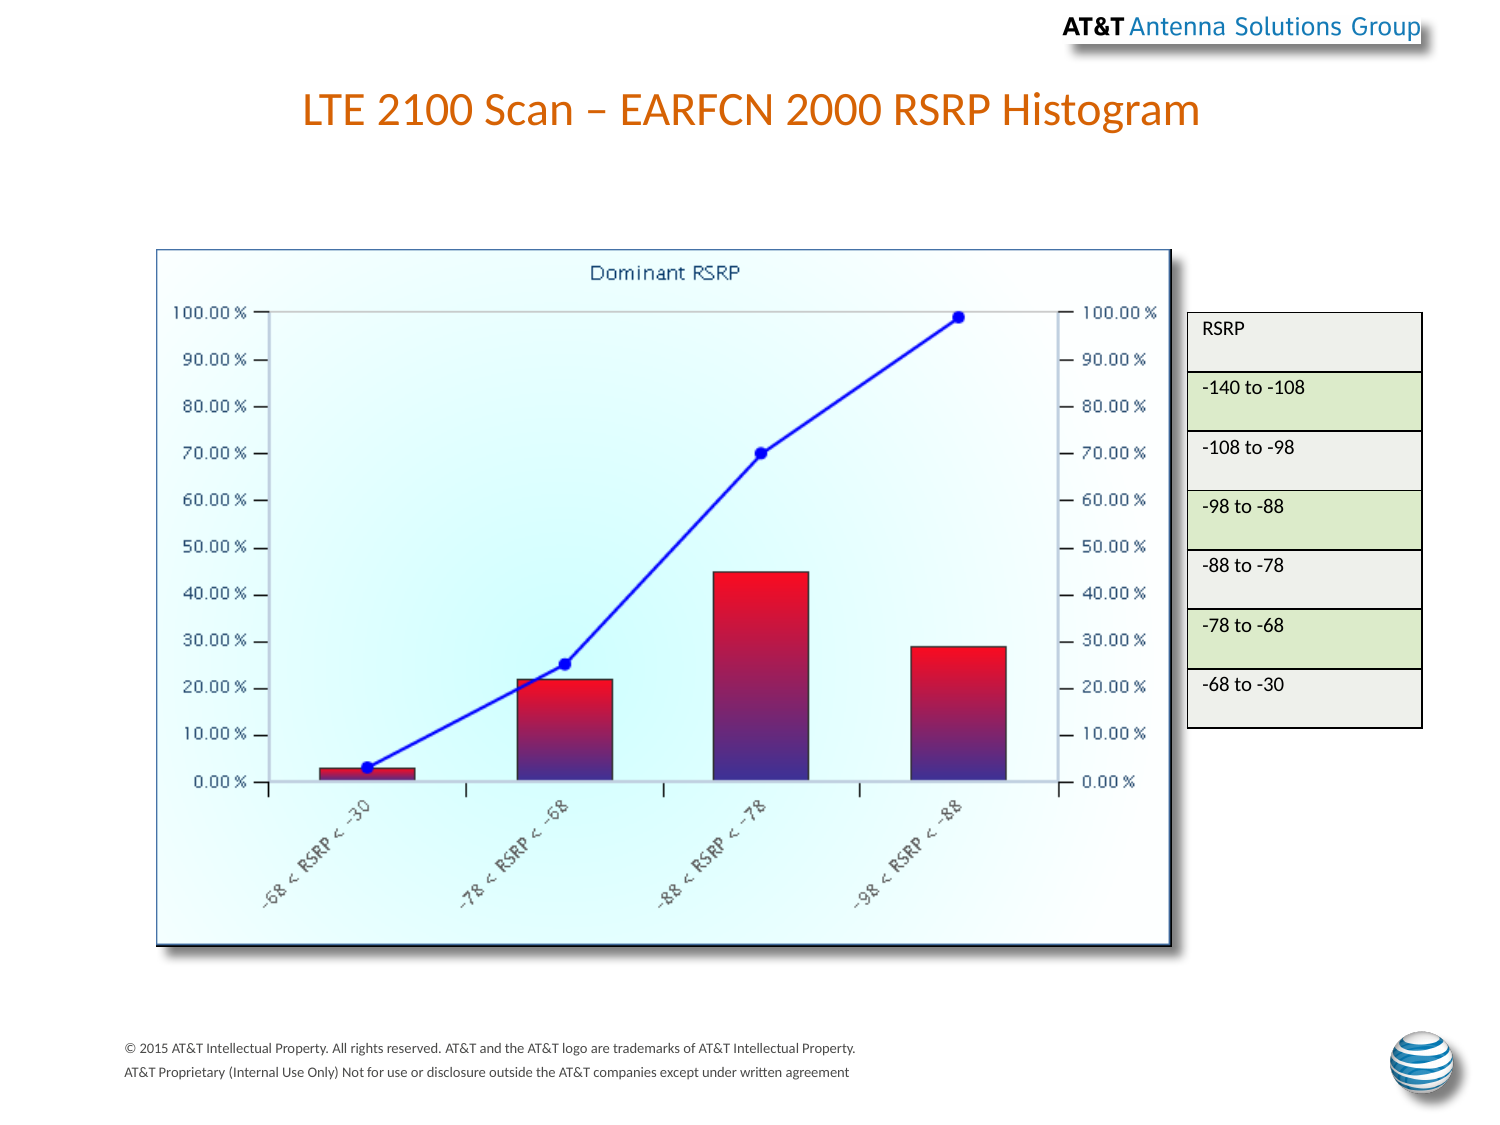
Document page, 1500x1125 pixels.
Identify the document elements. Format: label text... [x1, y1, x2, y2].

text_box © 2015 AT&T Intellectual Property. All rights reserved. AT&T and the AT&T logo are trademarks of AT&T Intellectual Property. [109, 1031, 1204, 1054]
table_header RSRP [1188, 313, 1421, 371]
table_cell -88 to -78 [1188, 551, 1421, 608]
table_cell -140 to -108 [1188, 373, 1421, 430]
picture [155, 249, 1173, 947]
table_cell -98 to -88 [1188, 491, 1421, 549]
picture [1390, 1030, 1454, 1094]
table_cell -78 to -68 [1188, 610, 1421, 668]
text_box LTE 2100 Scan – EARFCN 2000 RSRP Histogram [31, 70, 1485, 143]
text_box AT&T Proprietary (Internal Use Only) Not for use or disclosure outside the AT&T companies except under written agreement [109, 1054, 1204, 1088]
table_cell -68 to -30 [1188, 670, 1421, 727]
picture [1062, 15, 1421, 44]
table_cell -108 to -98 [1188, 432, 1421, 490]
